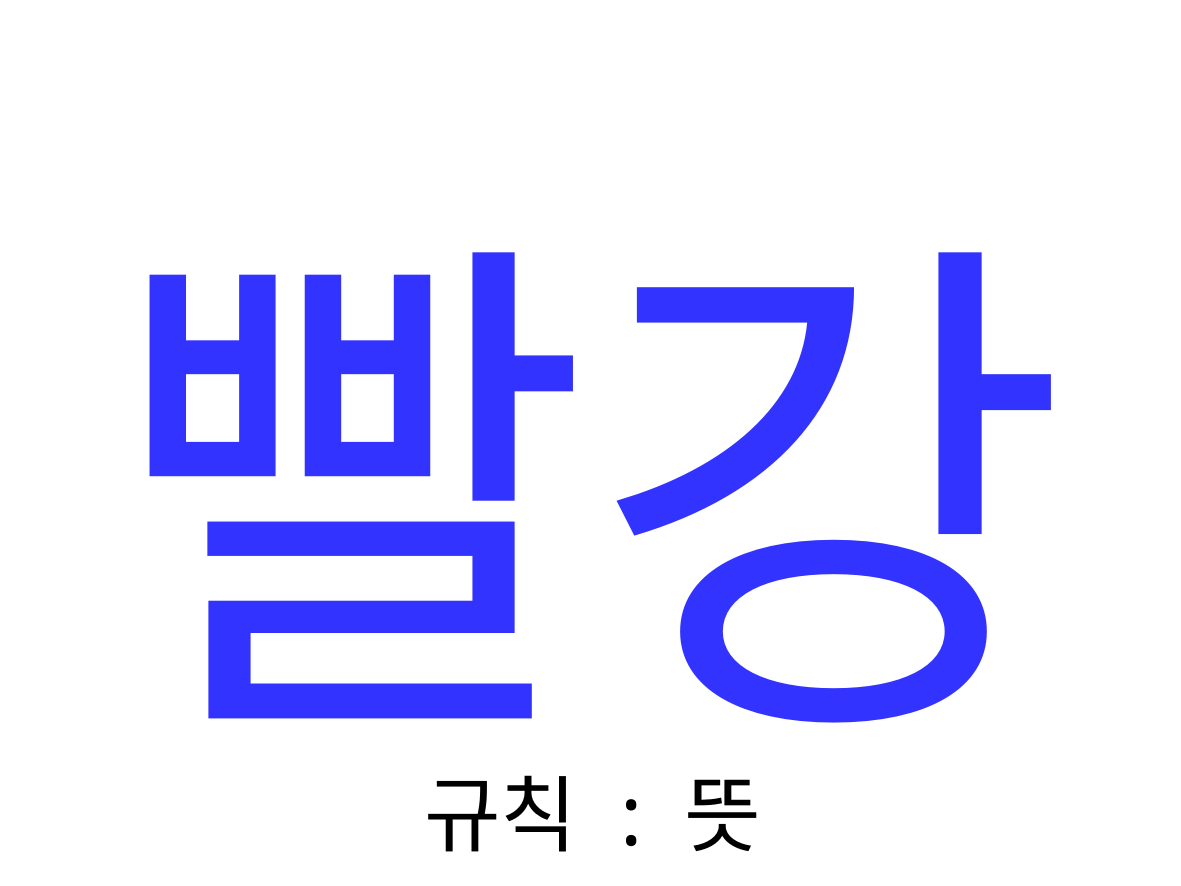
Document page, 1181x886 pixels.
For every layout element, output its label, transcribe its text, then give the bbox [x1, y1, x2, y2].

text_box 규칙 : 뜻 [350, 754, 835, 870]
text_box 빨강 [0, 155, 1181, 796]
